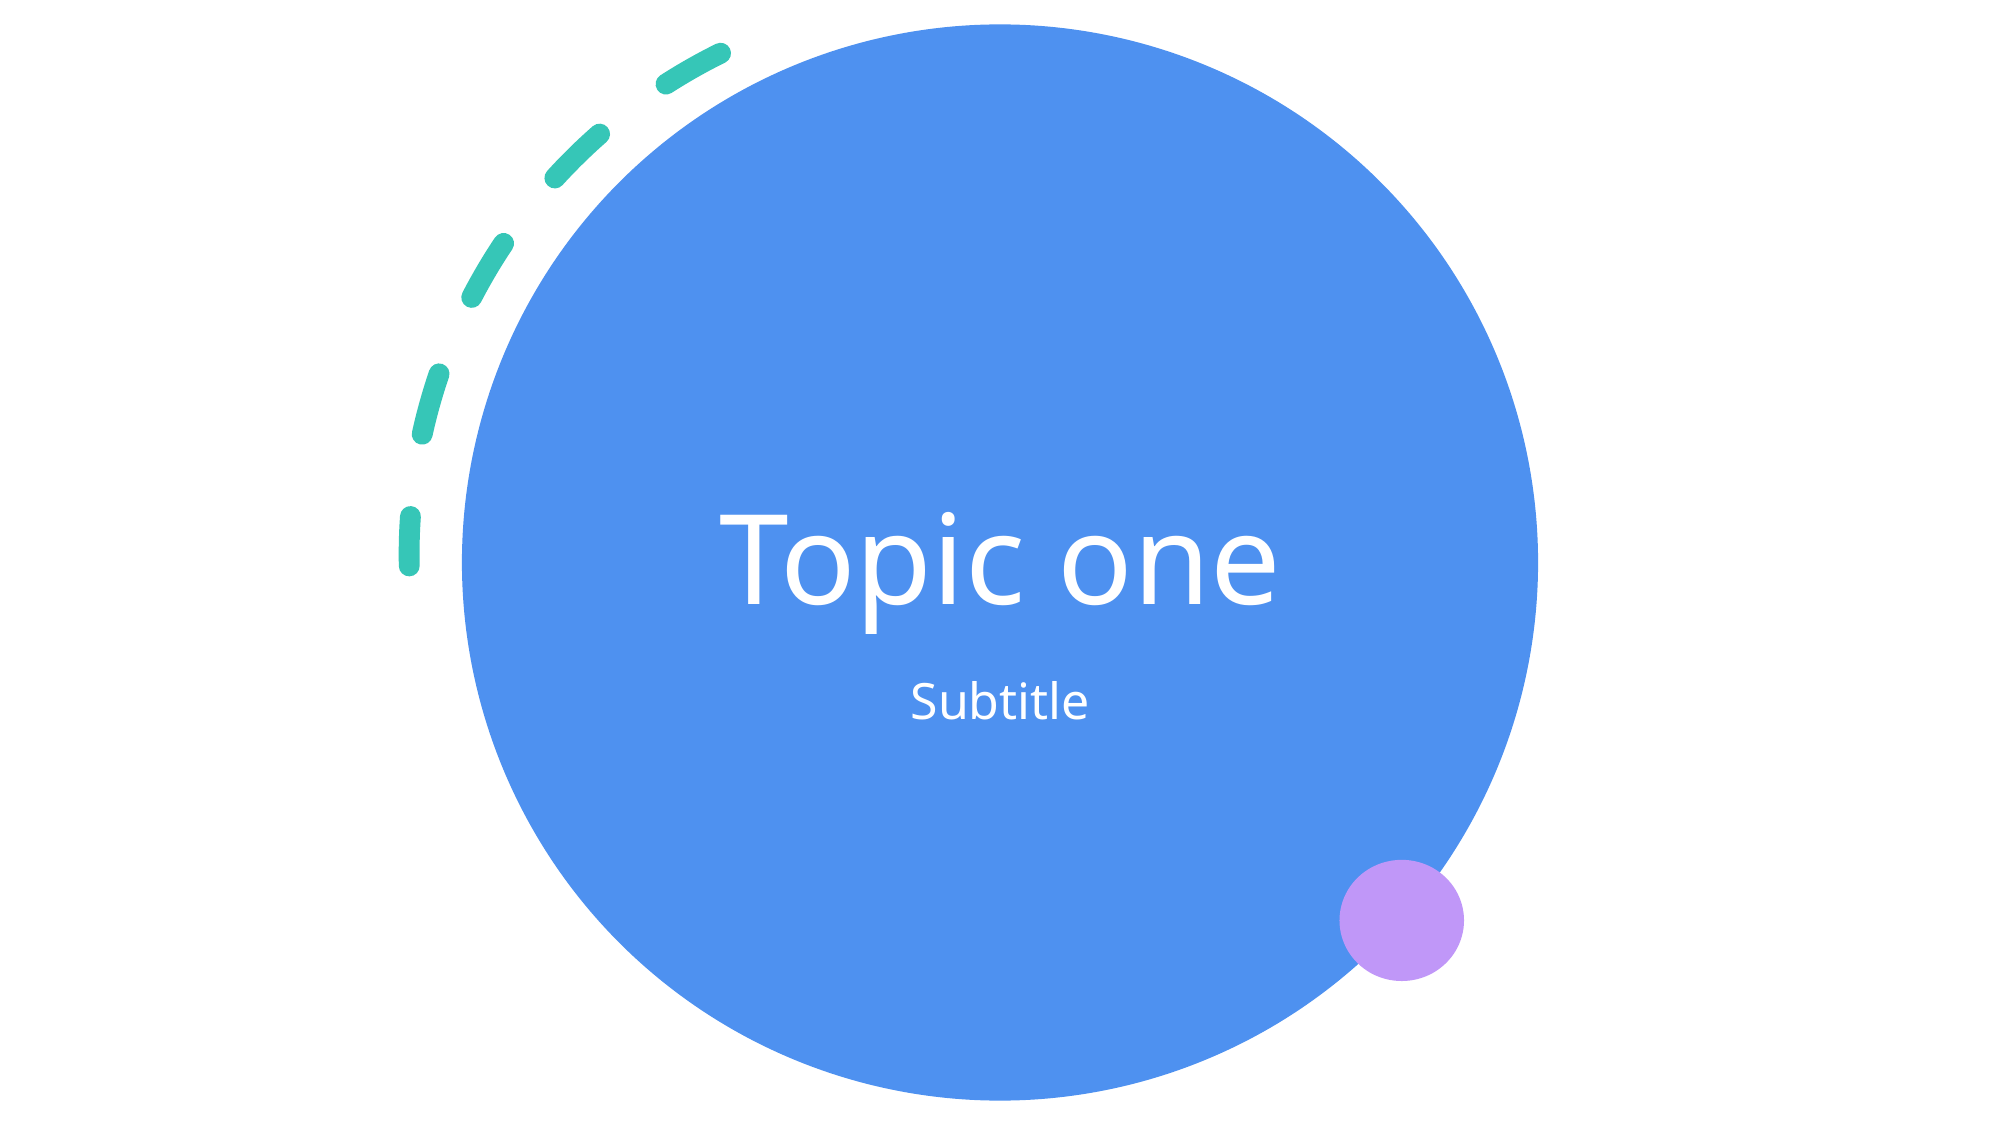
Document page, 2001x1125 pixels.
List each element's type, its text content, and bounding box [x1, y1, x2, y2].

title Topic one [544, 226, 1457, 639]
list Subtitle [544, 668, 1457, 921]
